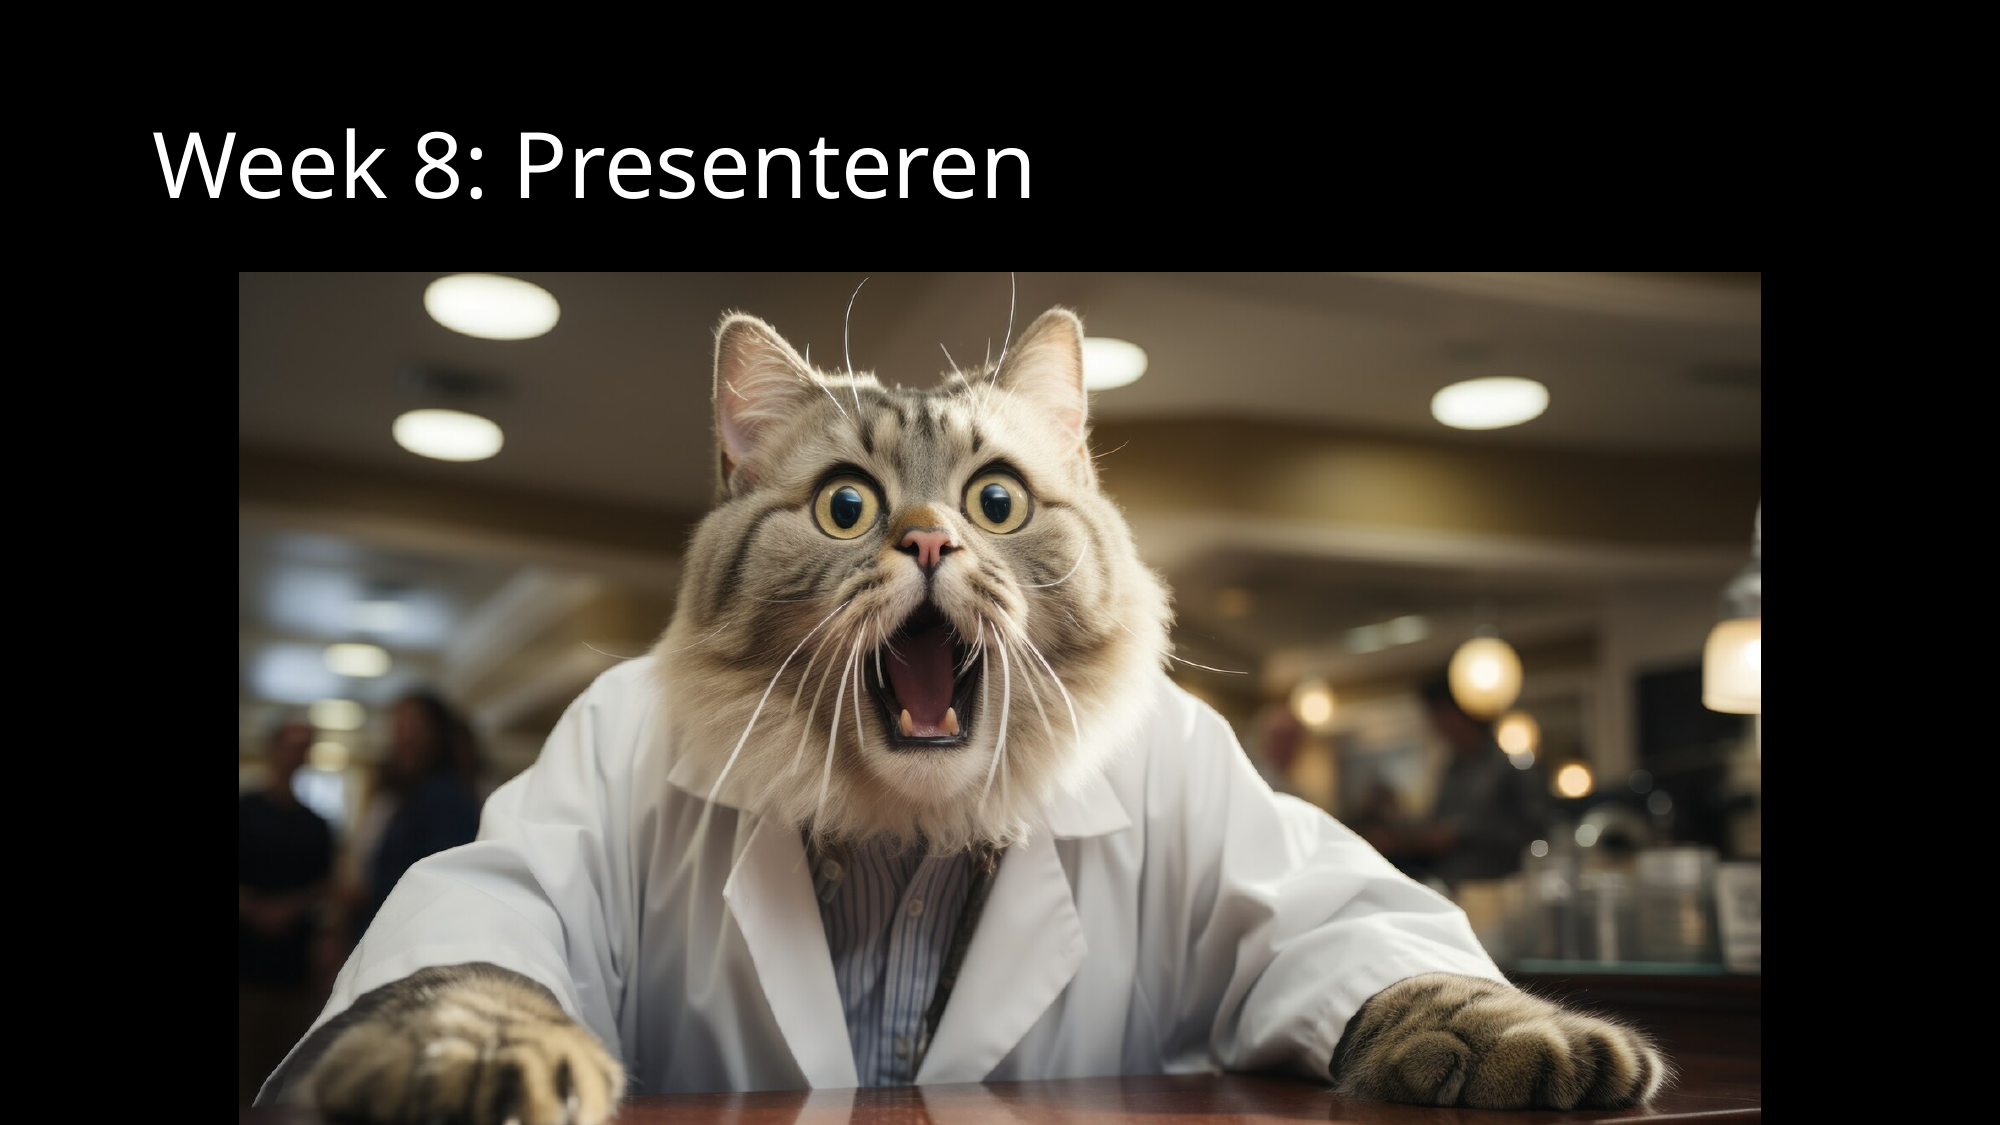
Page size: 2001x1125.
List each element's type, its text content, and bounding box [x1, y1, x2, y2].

title Week 8: Presenteren [137, 59, 1863, 278]
picture [239, 272, 1761, 1125]
